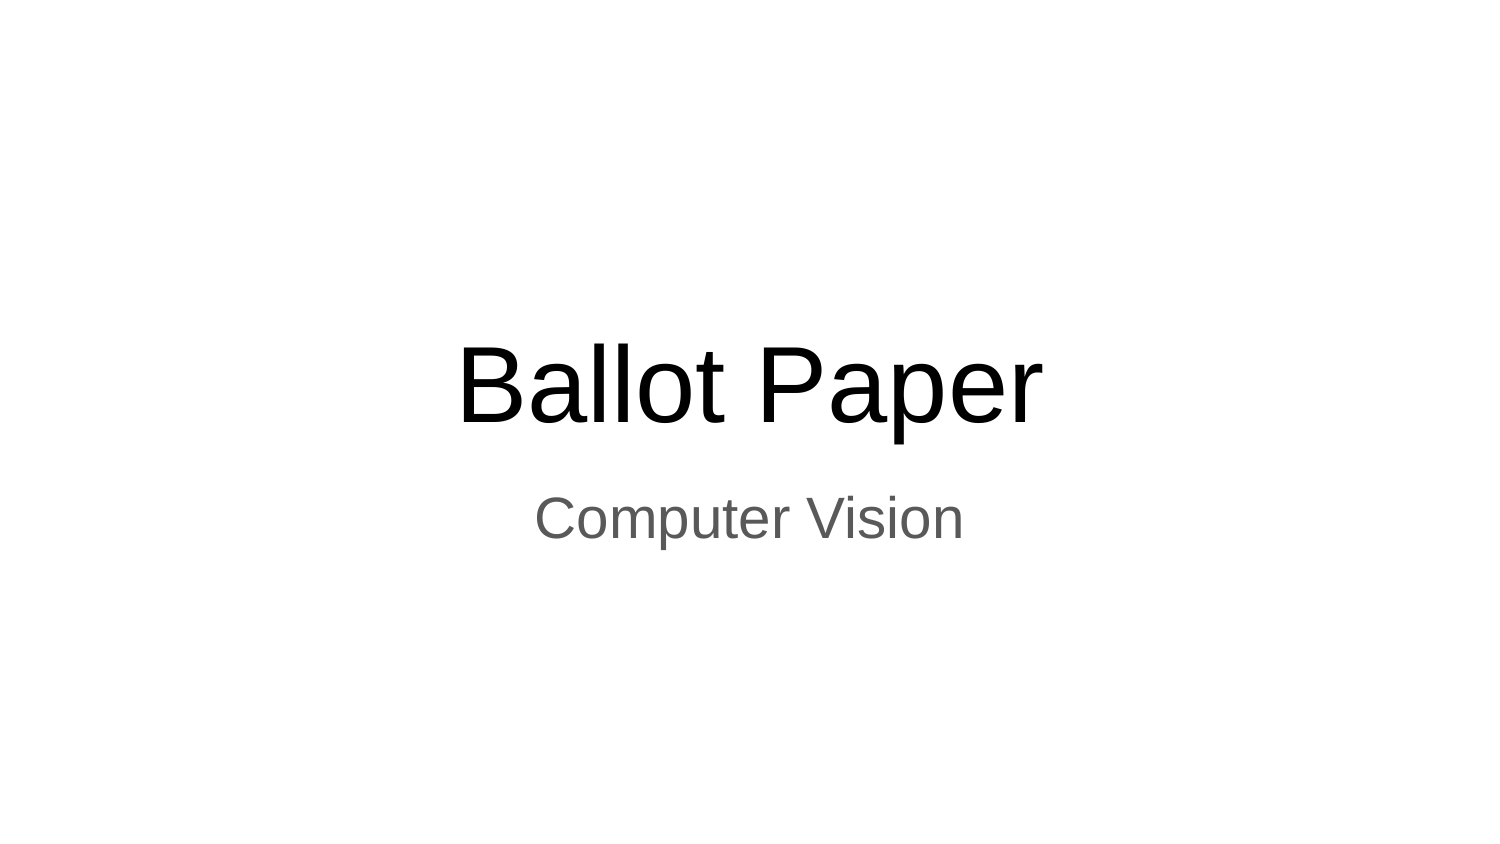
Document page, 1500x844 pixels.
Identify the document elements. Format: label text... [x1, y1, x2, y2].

subtitle Computer Vision [51, 464, 1449, 595]
title Ballot Paper [51, 122, 1449, 459]
